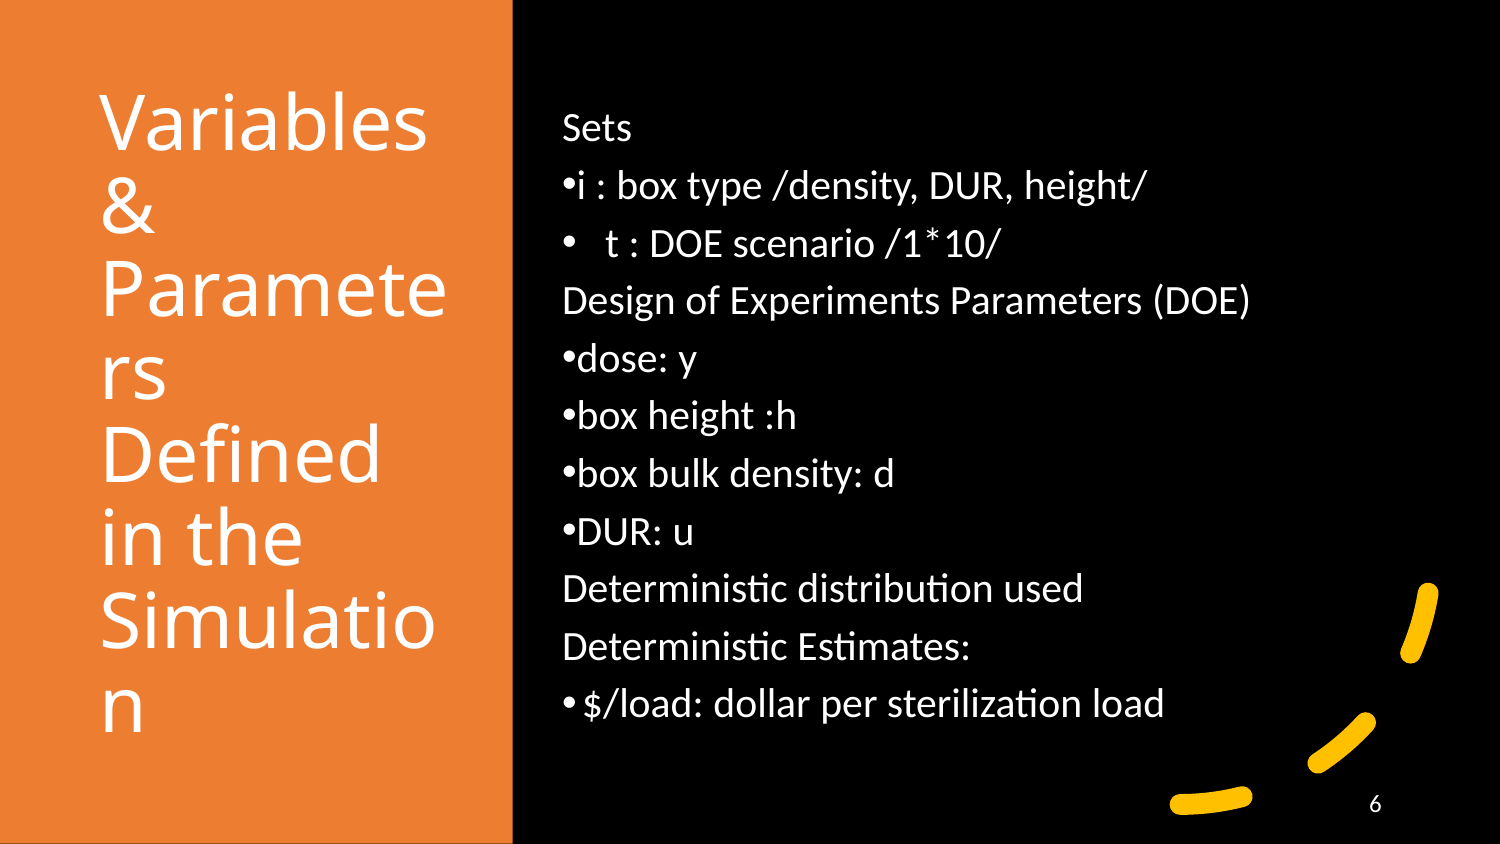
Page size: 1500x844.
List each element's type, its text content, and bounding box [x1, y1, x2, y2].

text_box [1179, 760, 1324, 805]
slide_number 6 [1208, 782, 1397, 827]
list Sets i : box type /density, DUR, height/ t : DOE scenario /1*10/ Design of Experiments Parameters (DOE) dose: y box height :h box bulk density: d DUR: u Deterministic distribution used Deterministic Estimates: $/load: dollar per sterilization load [547, 72, 1397, 760]
text_box [0, 0, 514, 844]
title Variables & Parameters Defined in the Simulation [84, 72, 479, 760]
text_box [514, 0, 1500, 844]
text_box [1397, 552, 1432, 682]
